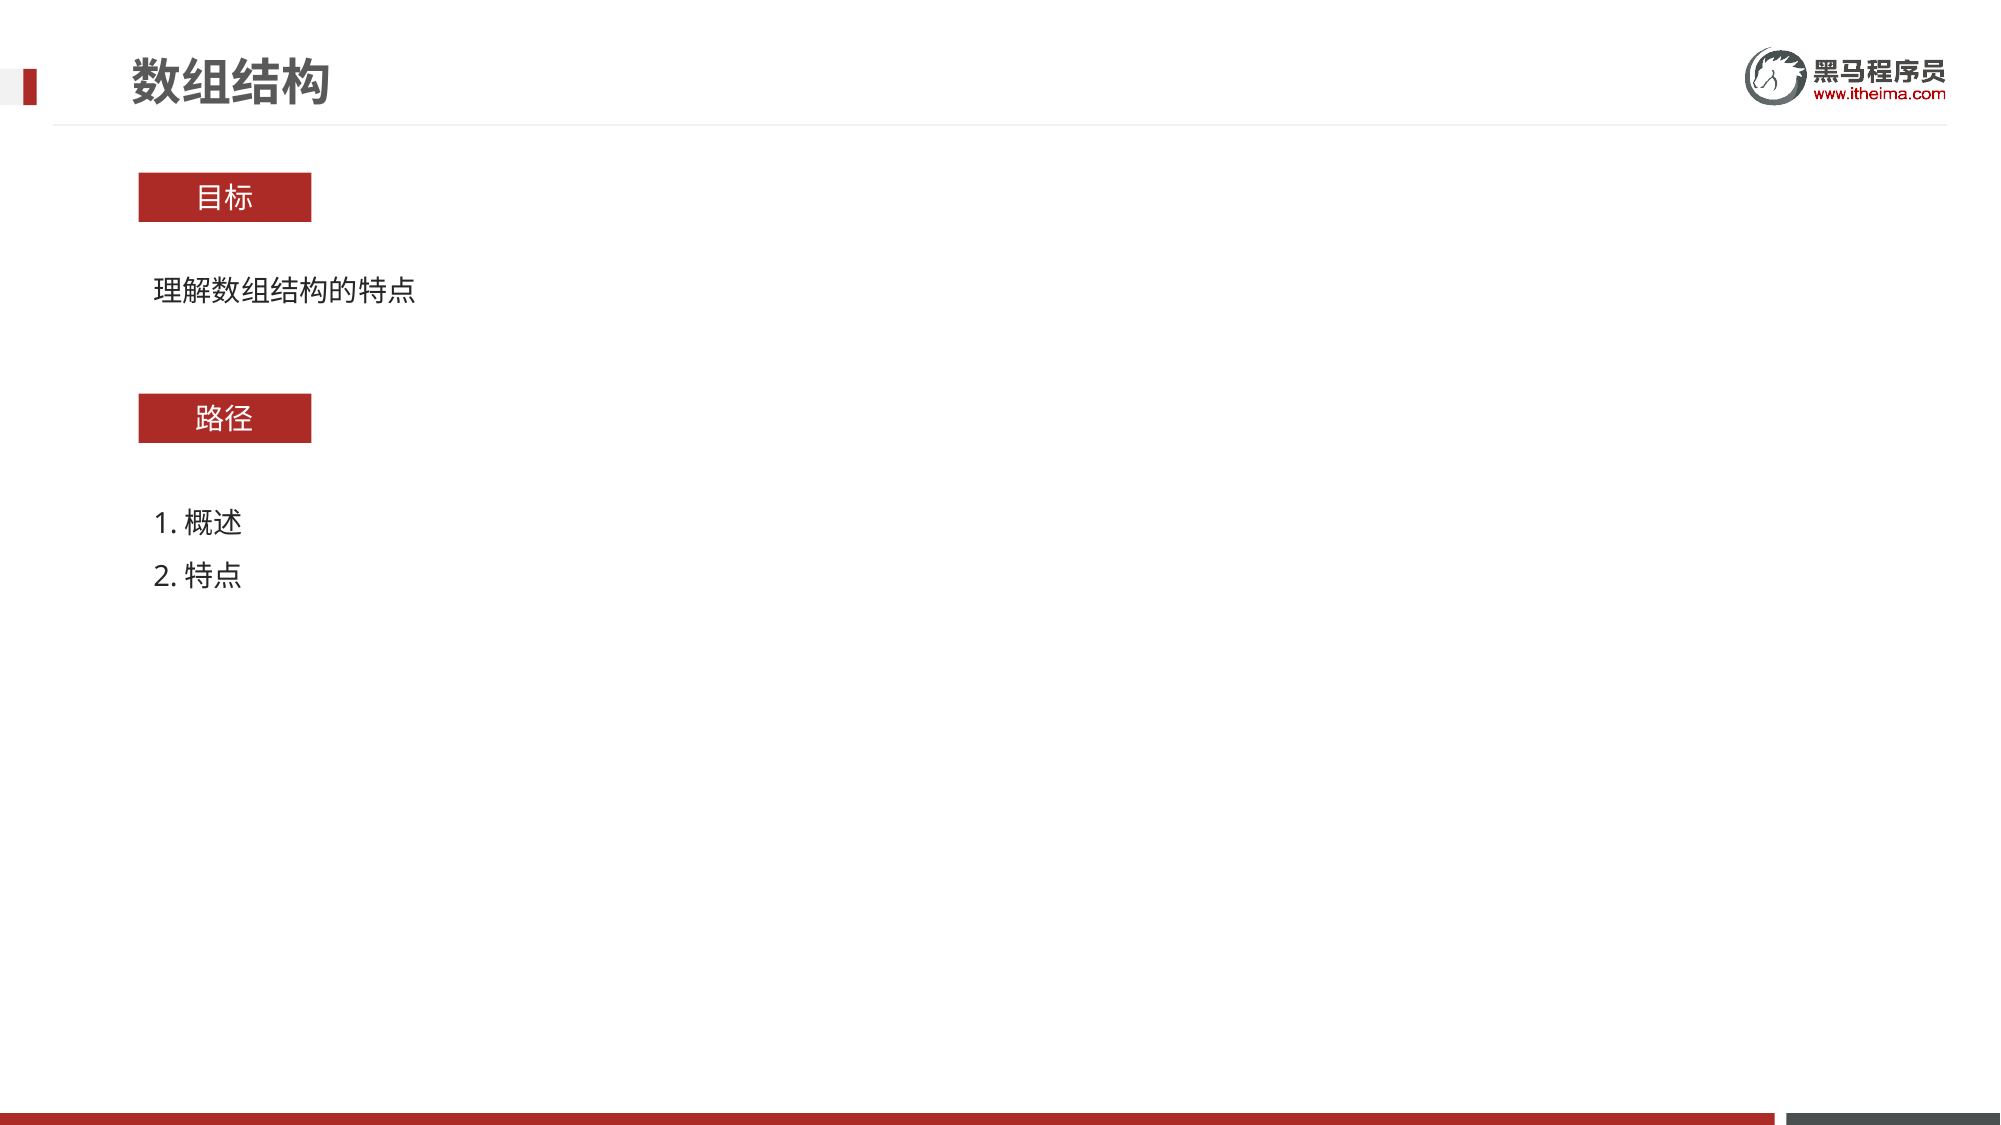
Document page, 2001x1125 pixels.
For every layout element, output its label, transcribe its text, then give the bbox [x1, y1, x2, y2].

title 数组结构 [116, 38, 1556, 124]
picture [1744, 46, 1946, 106]
text_box 路径 [136, 392, 313, 445]
text_box 理解数组结构的特点 [138, 247, 911, 315]
text_box 1.概述 2.特点 [138, 479, 911, 600]
text_box 目标 [136, 171, 313, 224]
